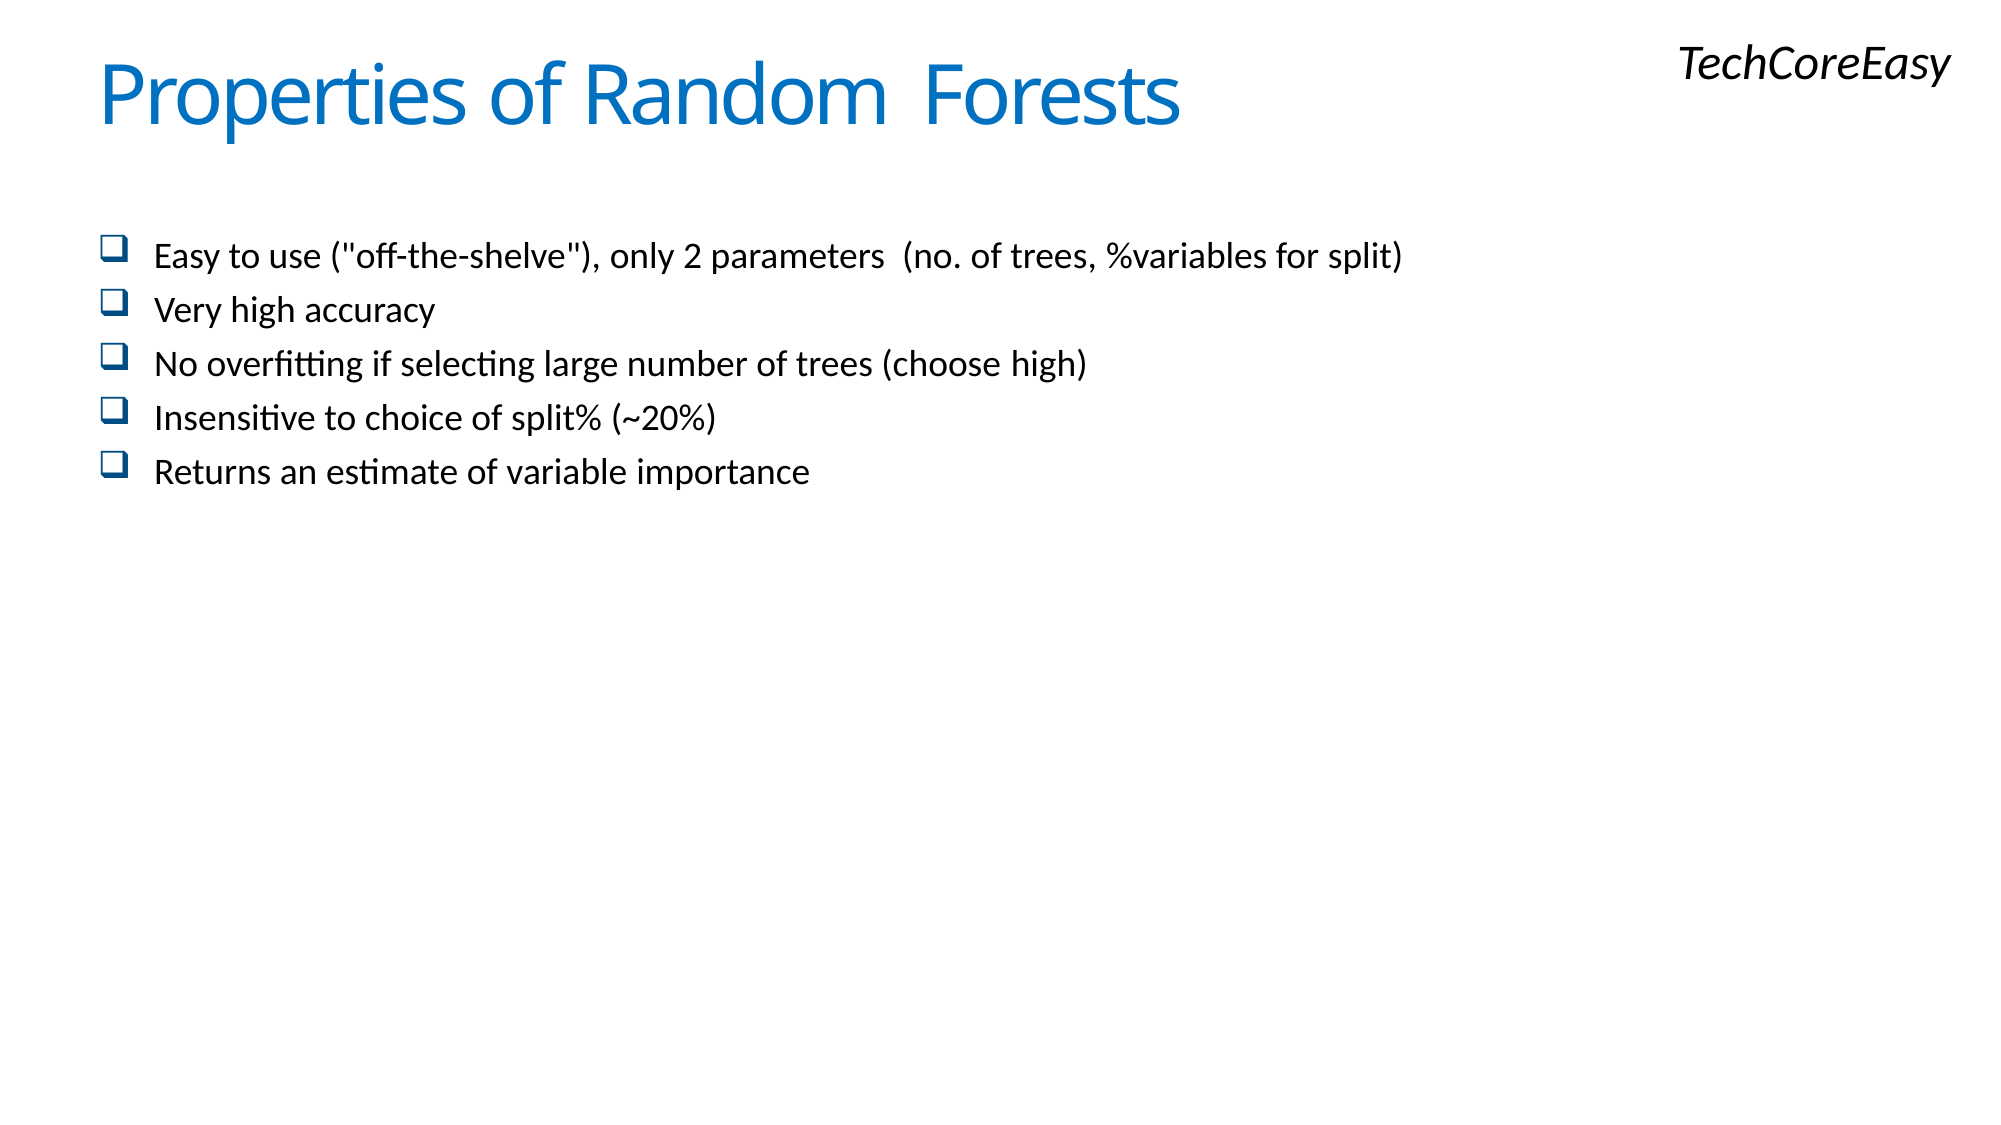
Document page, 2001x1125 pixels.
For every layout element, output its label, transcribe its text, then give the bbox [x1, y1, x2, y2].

text_box Properties of Random Forests [95, 39, 1206, 142]
text_box TechCoreEasy [1662, 21, 1966, 97]
text_box Easy to use ("off-the-shelve"), only 2 parameters (no. of trees, %variables for split) Very high accuracy No overfitting if selecting large number of trees (choose high) Insensitive to choice of split% (~20%) Returns an estimate of variable importance [95, 228, 2000, 493]
